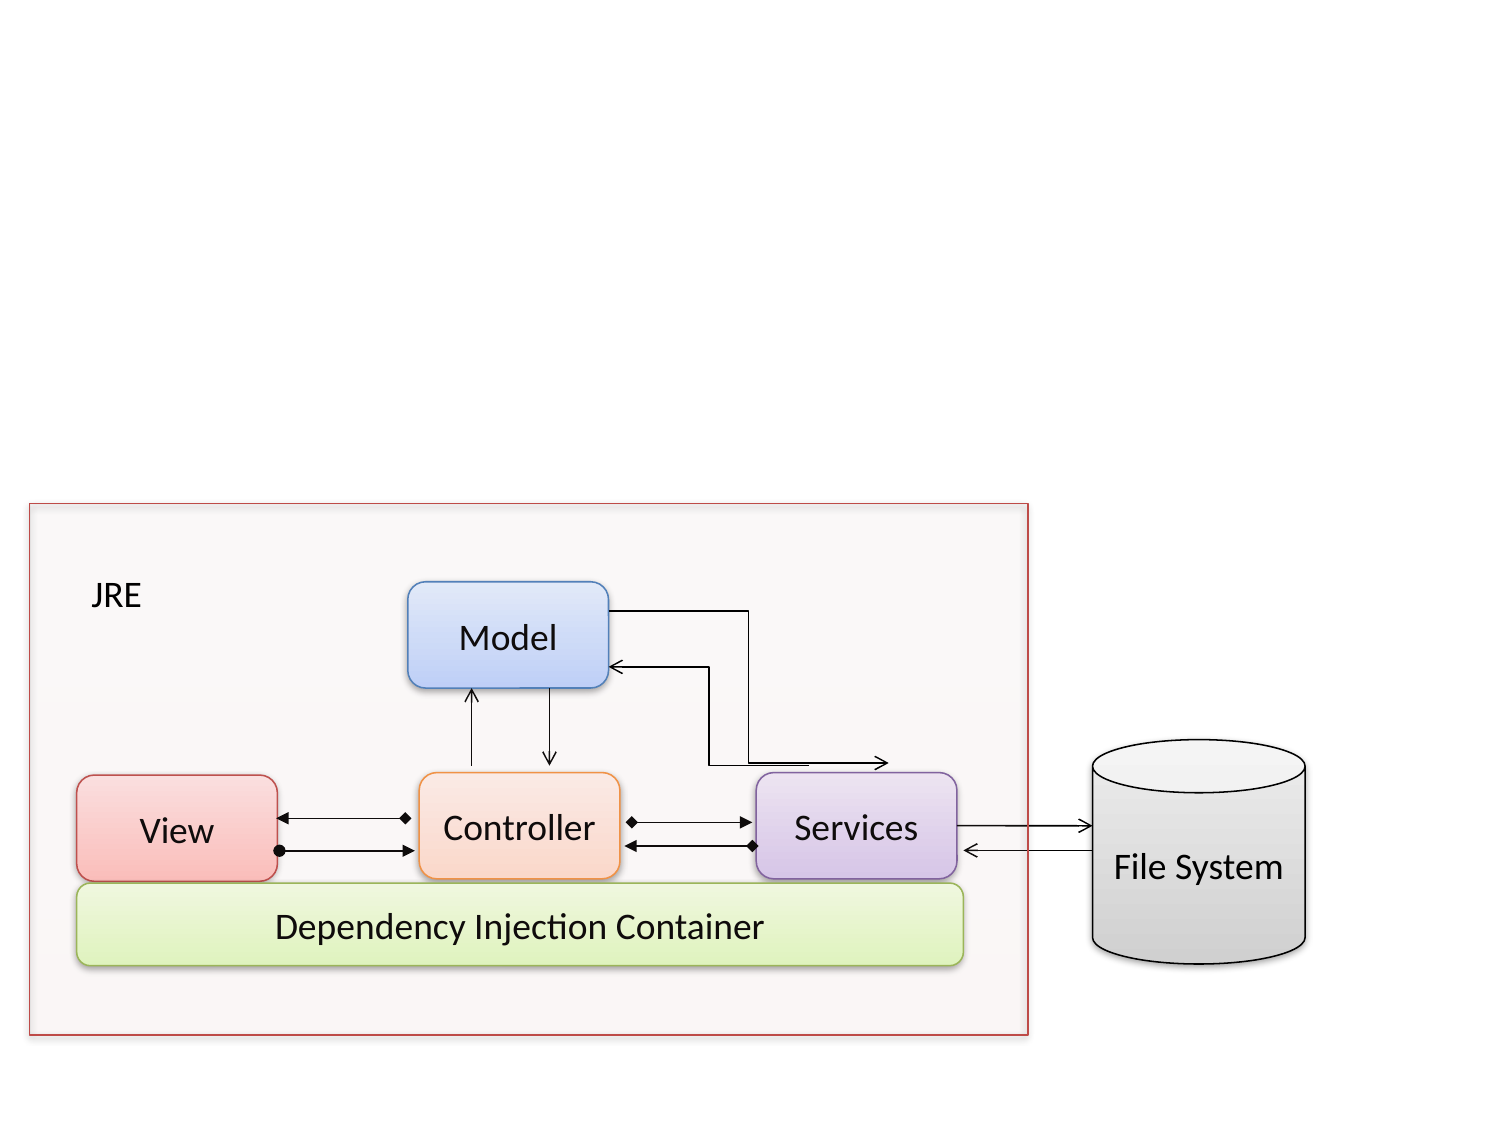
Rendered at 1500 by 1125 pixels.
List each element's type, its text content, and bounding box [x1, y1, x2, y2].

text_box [608, 610, 889, 764]
text_box [29, 503, 1029, 1036]
text_box JRE [76, 562, 277, 623]
text_box File System [1091, 738, 1306, 965]
